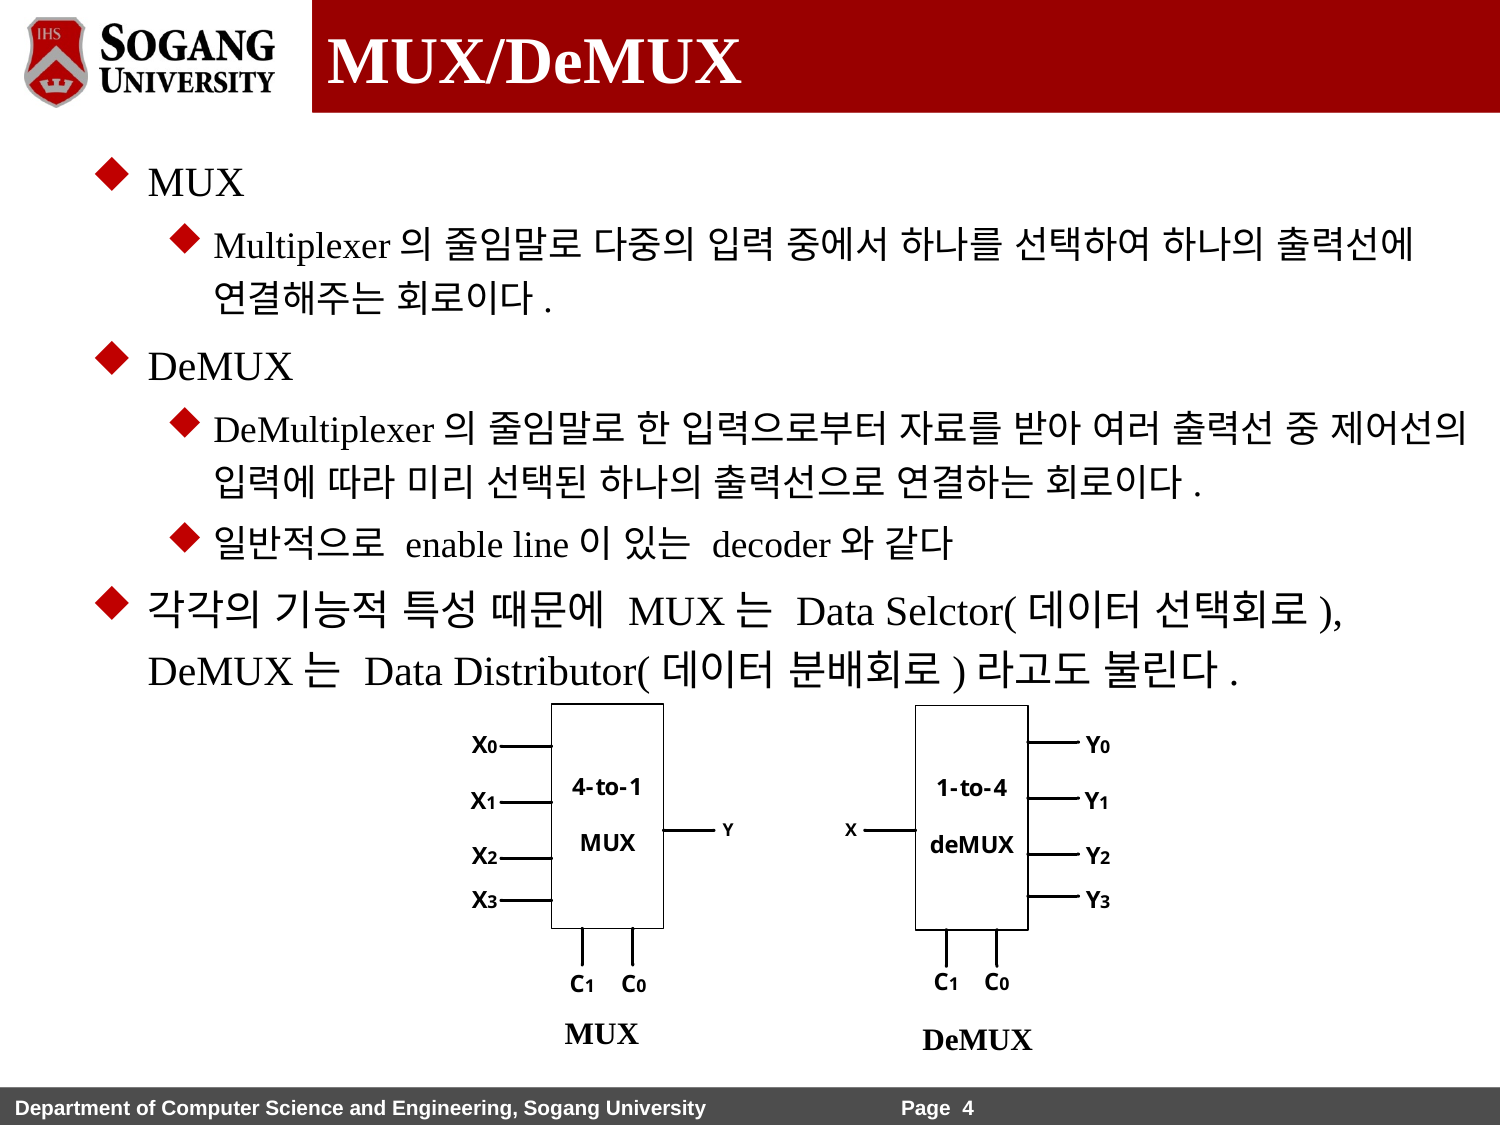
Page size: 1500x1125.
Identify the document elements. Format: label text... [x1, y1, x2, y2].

picture [468, 700, 736, 1003]
text_box MUX Multiplexer의 줄임말로 다중의 입력 중에서 하나를 선택하여 하나의 출력선에 연결해주는 회로이다. DeMUX DeMultiplexer의 줄임말로 한 입력으로부터 자료를 받아 여러 출력선 중 제어선의 입력에 따라 미리 선택된 하나의 출력선으로 연결하는 회로이다. 일반적으로 enable line이 있는 decoder와 같다 각각의 기능적 특성 때문에 MUX는 Data Selctor(데이터 선택회로), DeMUX는 Data Distributor(데이터 분배회로)라고도 불린다. [76, 137, 1500, 1059]
text_box DeMUX [907, 1011, 1048, 1064]
picture [842, 702, 1114, 1000]
text_box MUX [549, 1011, 655, 1058]
picture [24, 17, 88, 108]
picture [99, 23, 275, 93]
text_box MUX/DeMUX [312, 0, 1500, 114]
